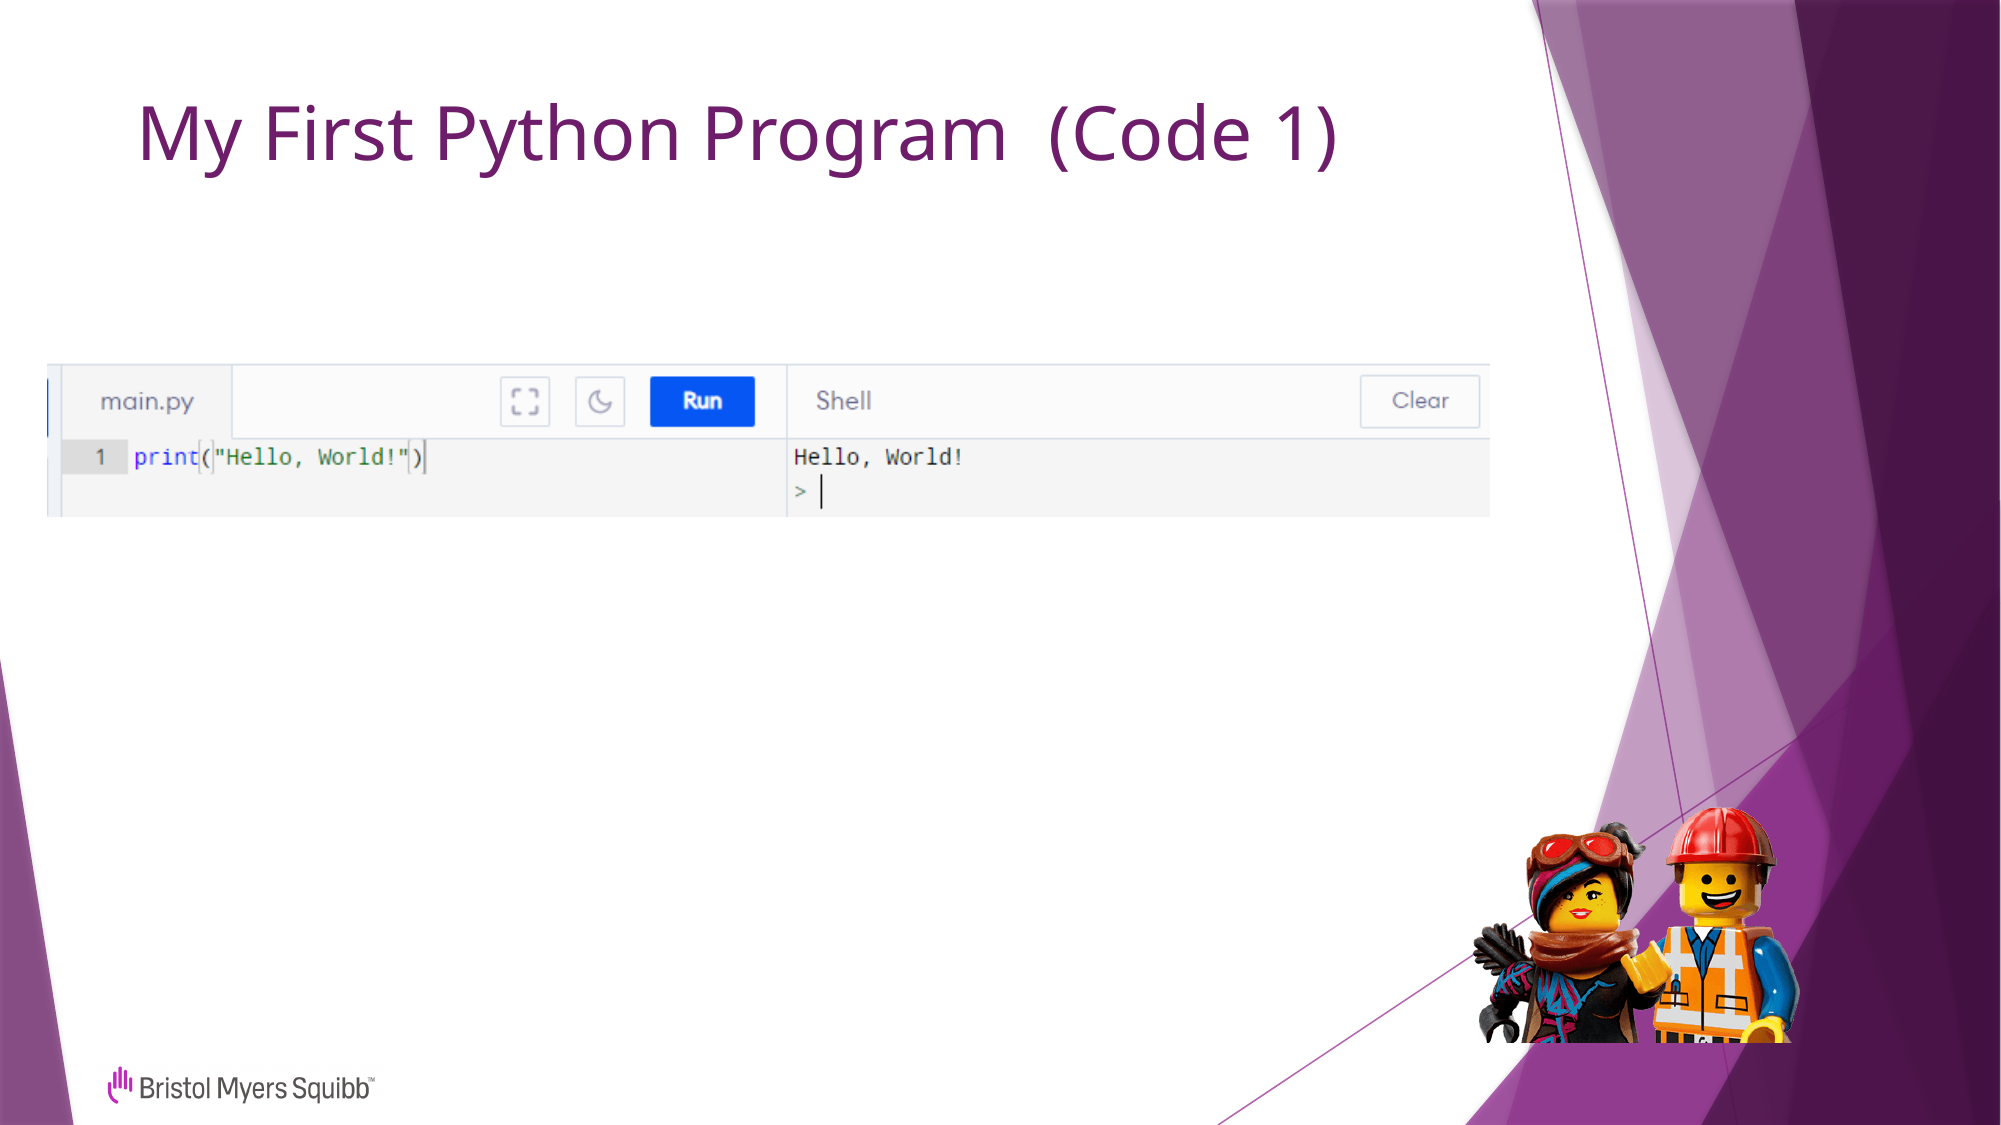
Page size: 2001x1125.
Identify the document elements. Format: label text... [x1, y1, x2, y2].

picture [89, 1050, 385, 1111]
picture [1425, 726, 1930, 1043]
title My First Python Program (Code 1) [121, 78, 1953, 362]
picture [46, 361, 1490, 517]
